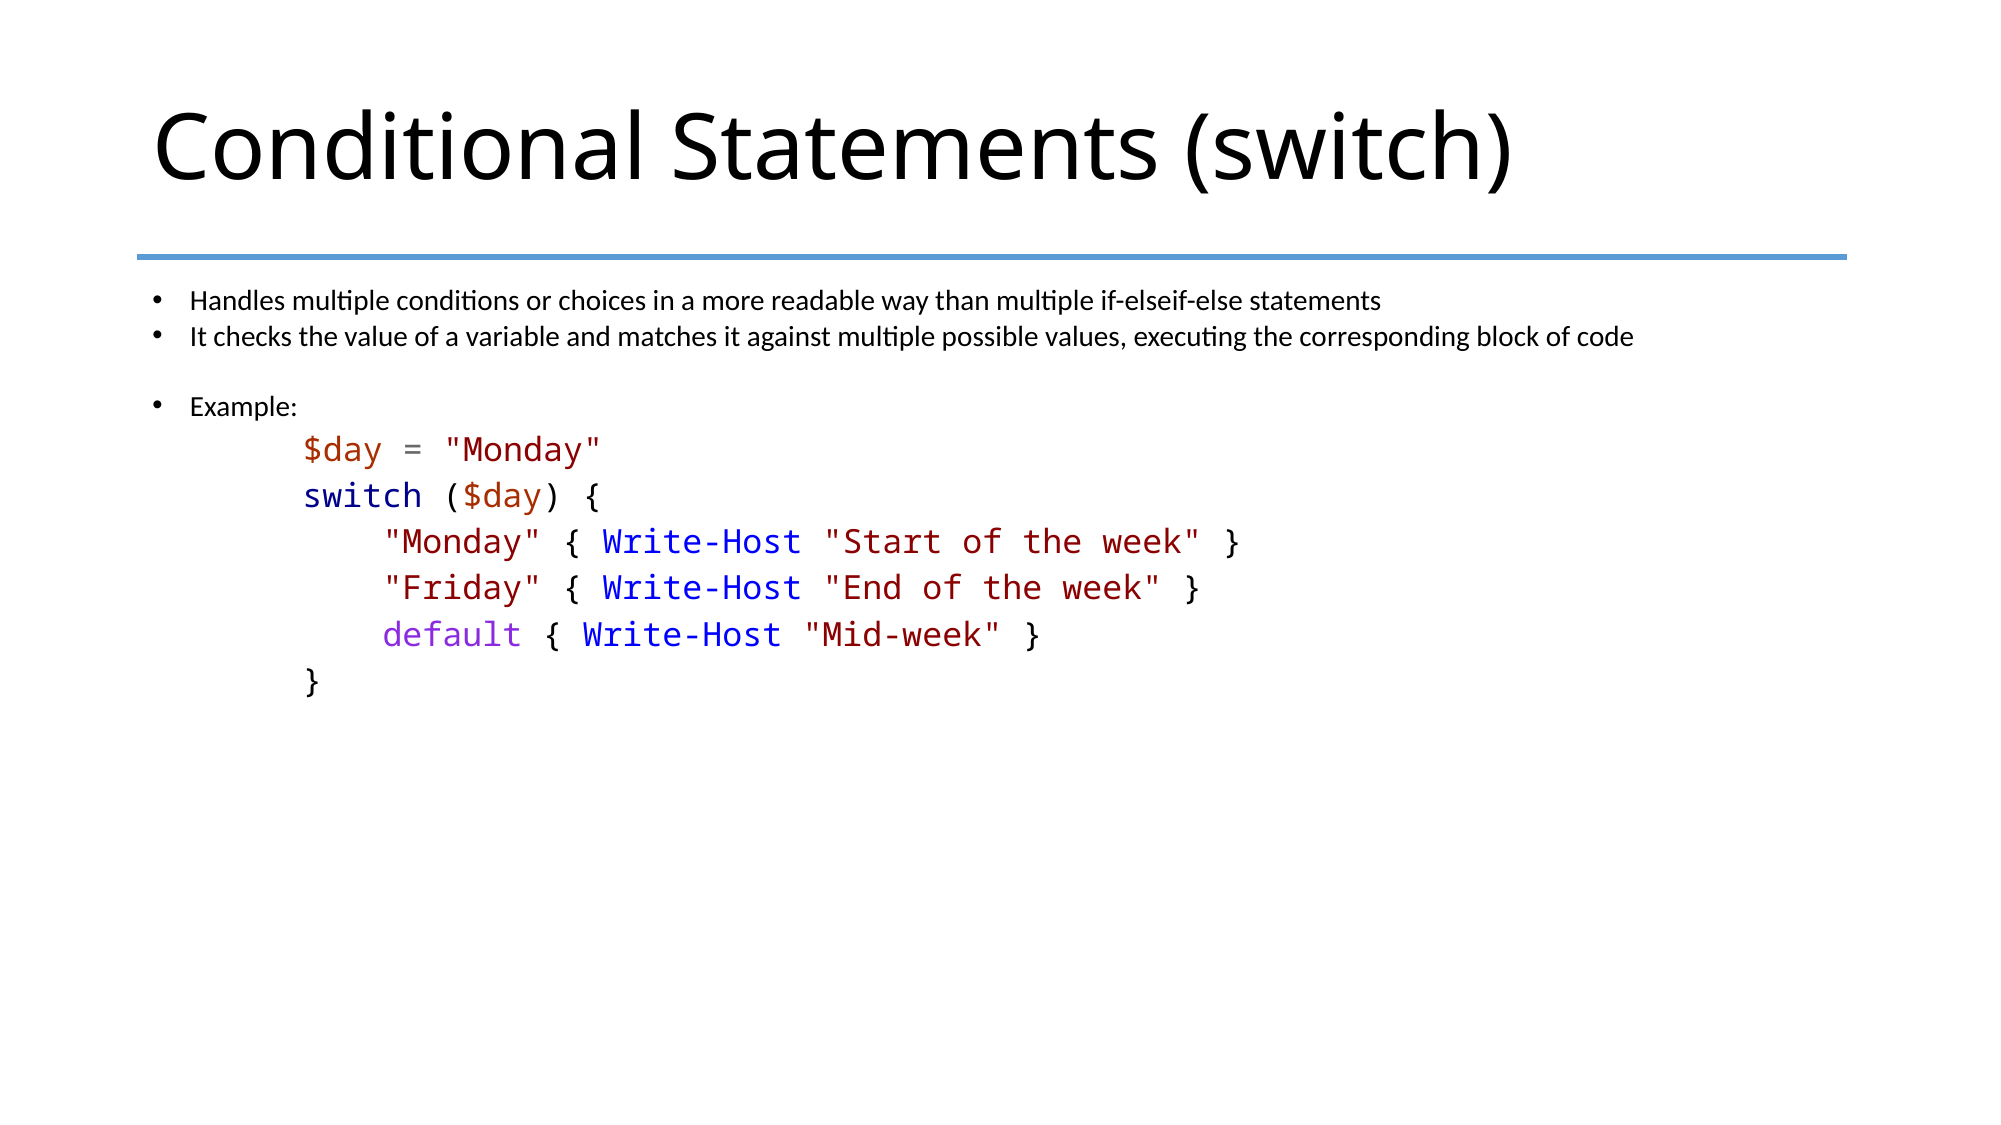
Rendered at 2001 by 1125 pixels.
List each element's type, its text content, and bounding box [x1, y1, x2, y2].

list Handles multiple conditions or choices in a more readable way than multiple if-elseif-else statements It checks the value of a variable and matches it against multiple possible values, executing the corresponding block of code Example: $day = "Monday" switch ($day) { "Monday" { Write-Host "Start of the week" } "Friday" { Write-Host "End of the week" } default { Write-Host "Mid-week" } } [137, 274, 1863, 1017]
title Conditional Statements (switch) [137, 59, 1863, 240]
